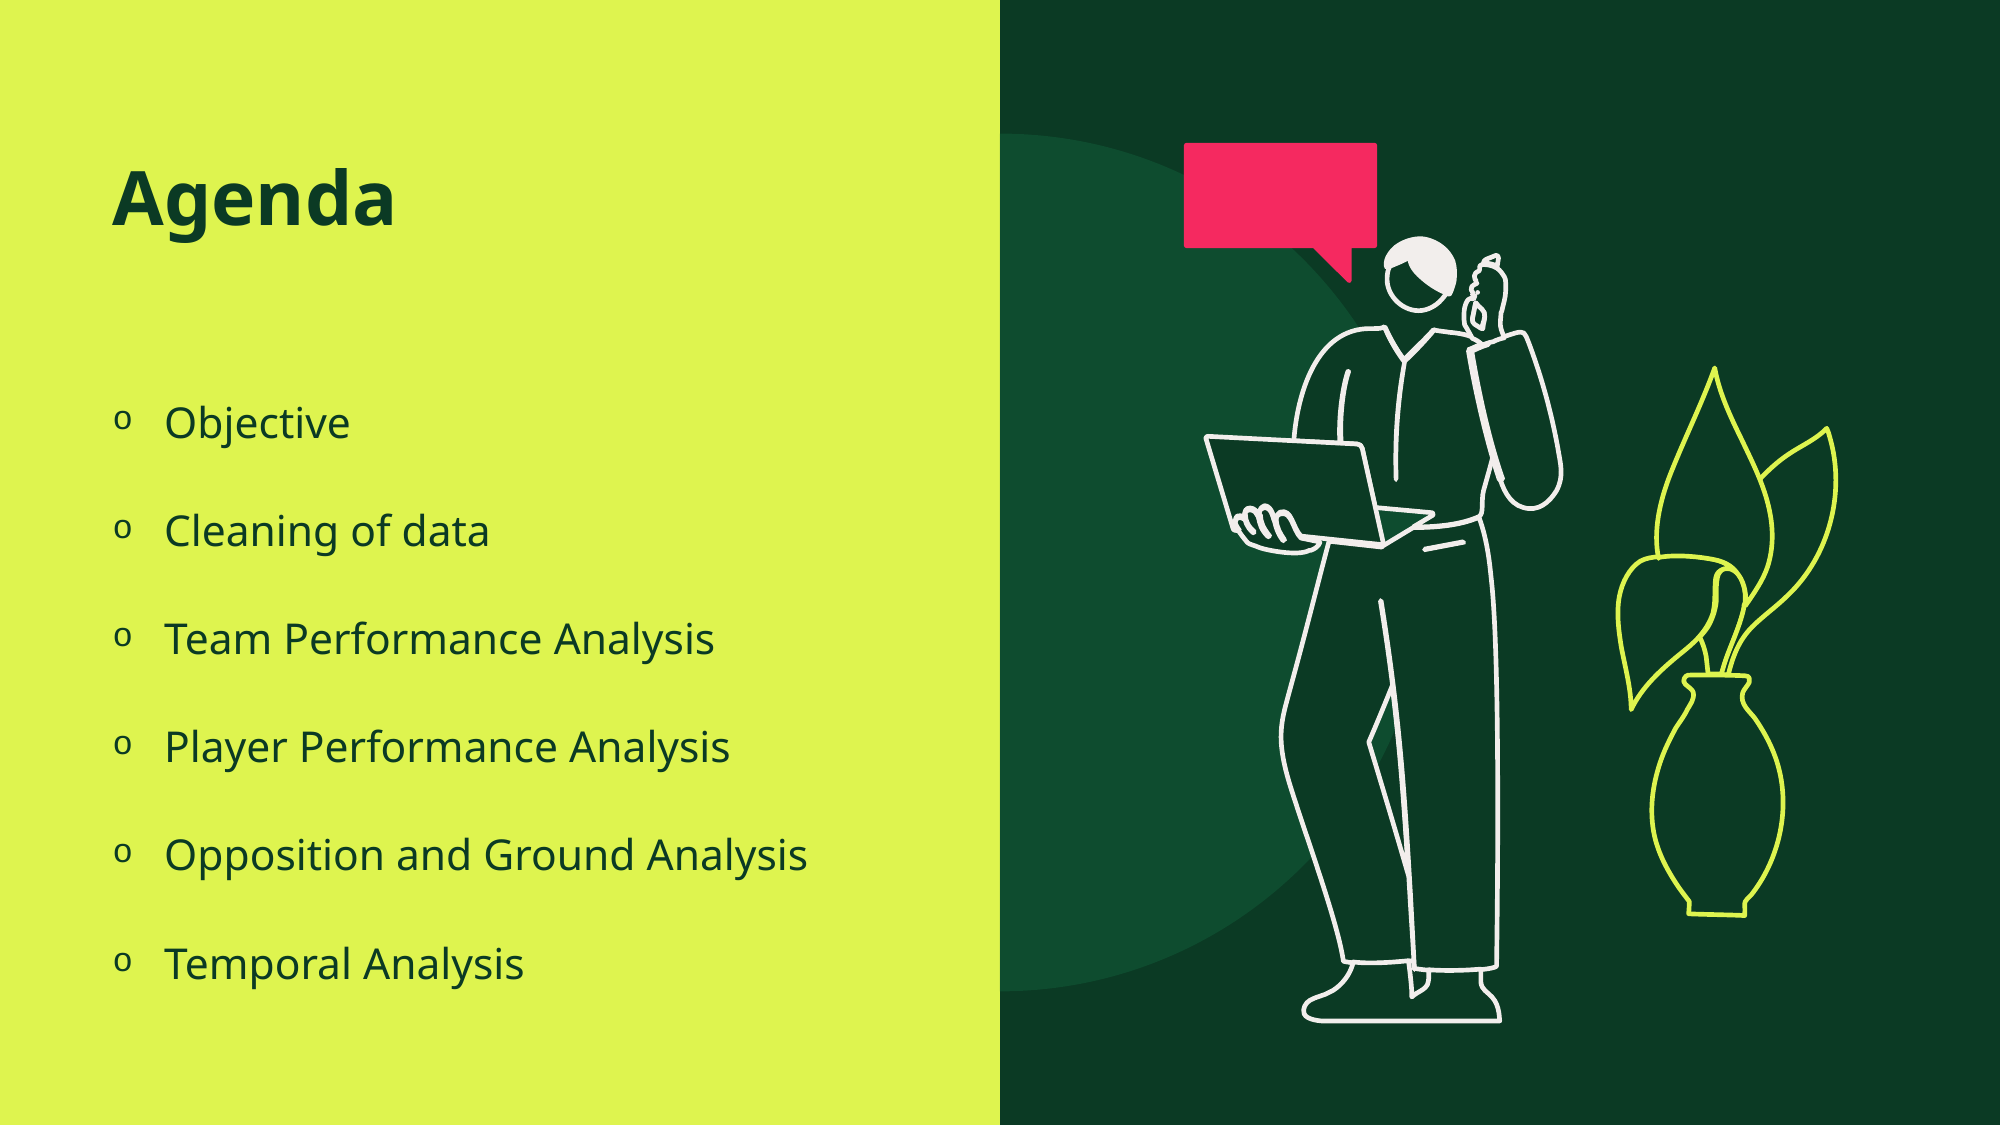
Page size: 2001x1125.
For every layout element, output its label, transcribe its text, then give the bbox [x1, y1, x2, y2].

list Objective Cleaning of data Team Performance Analysis Player Performance Analysis Opposition and Ground Analysis Temporal Analysis [112, 370, 900, 992]
title Agenda [112, 33, 900, 368]
